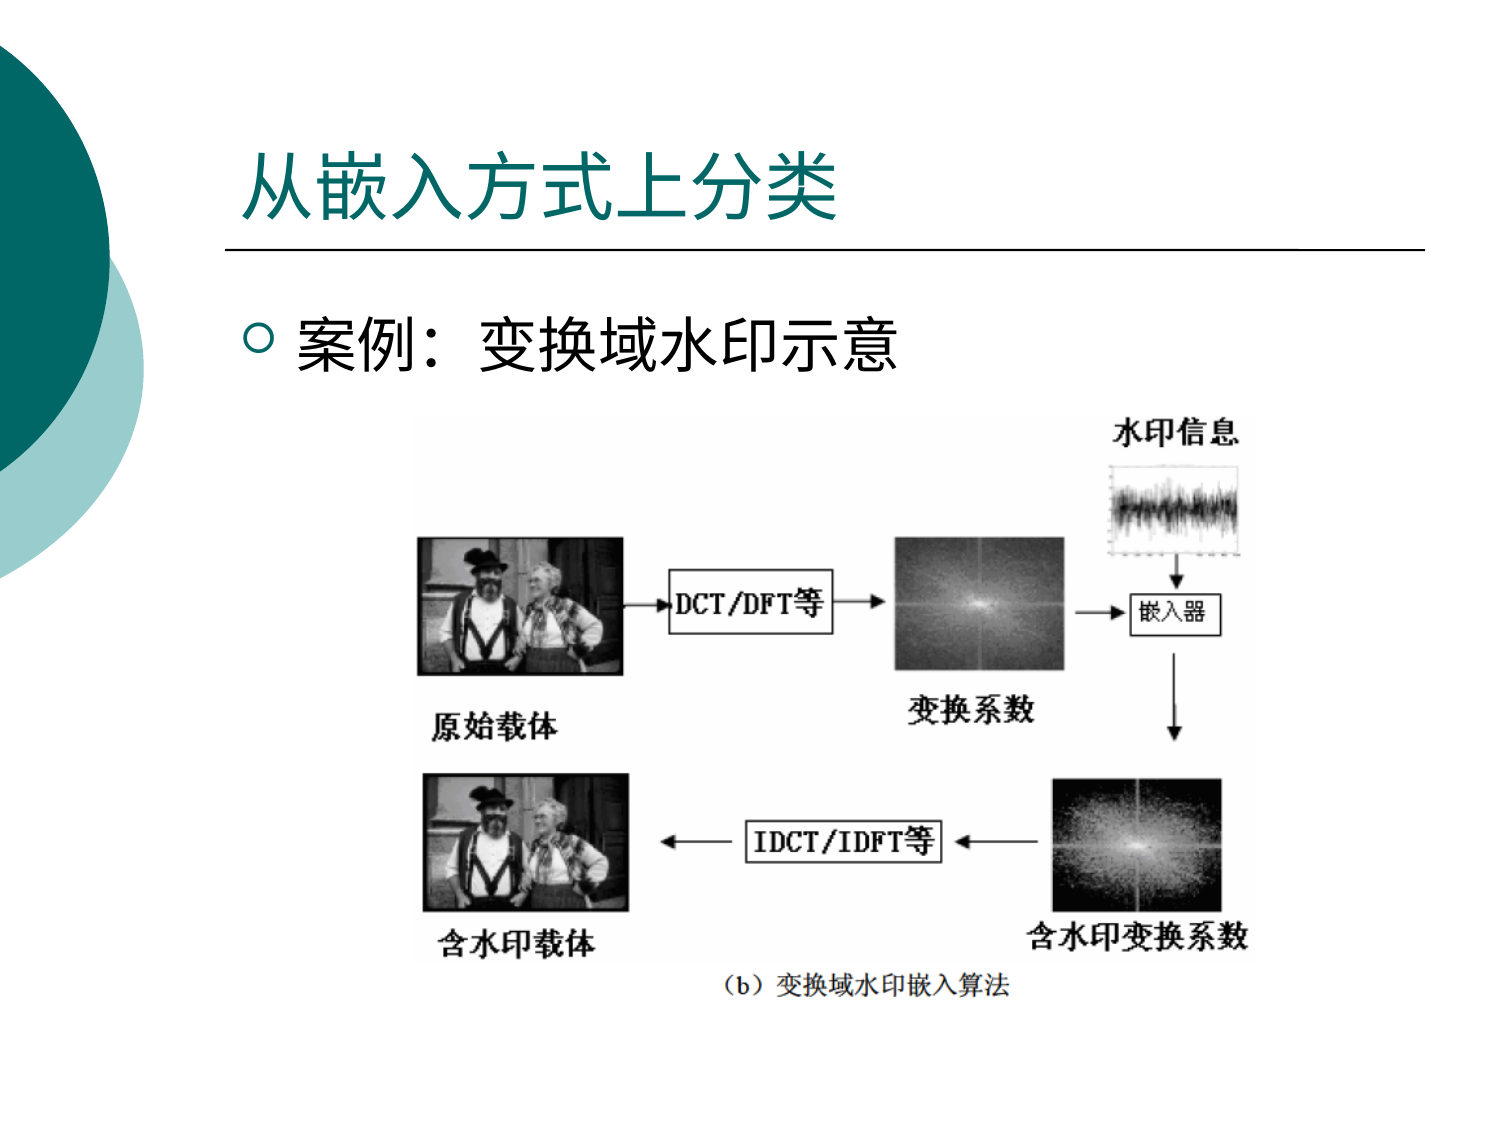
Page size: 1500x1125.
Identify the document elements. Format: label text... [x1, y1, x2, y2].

title 从嵌入方式上分类 [224, 49, 1425, 237]
picture [371, 414, 1318, 1007]
list 案例：变换域水印示意 [224, 299, 1425, 975]
